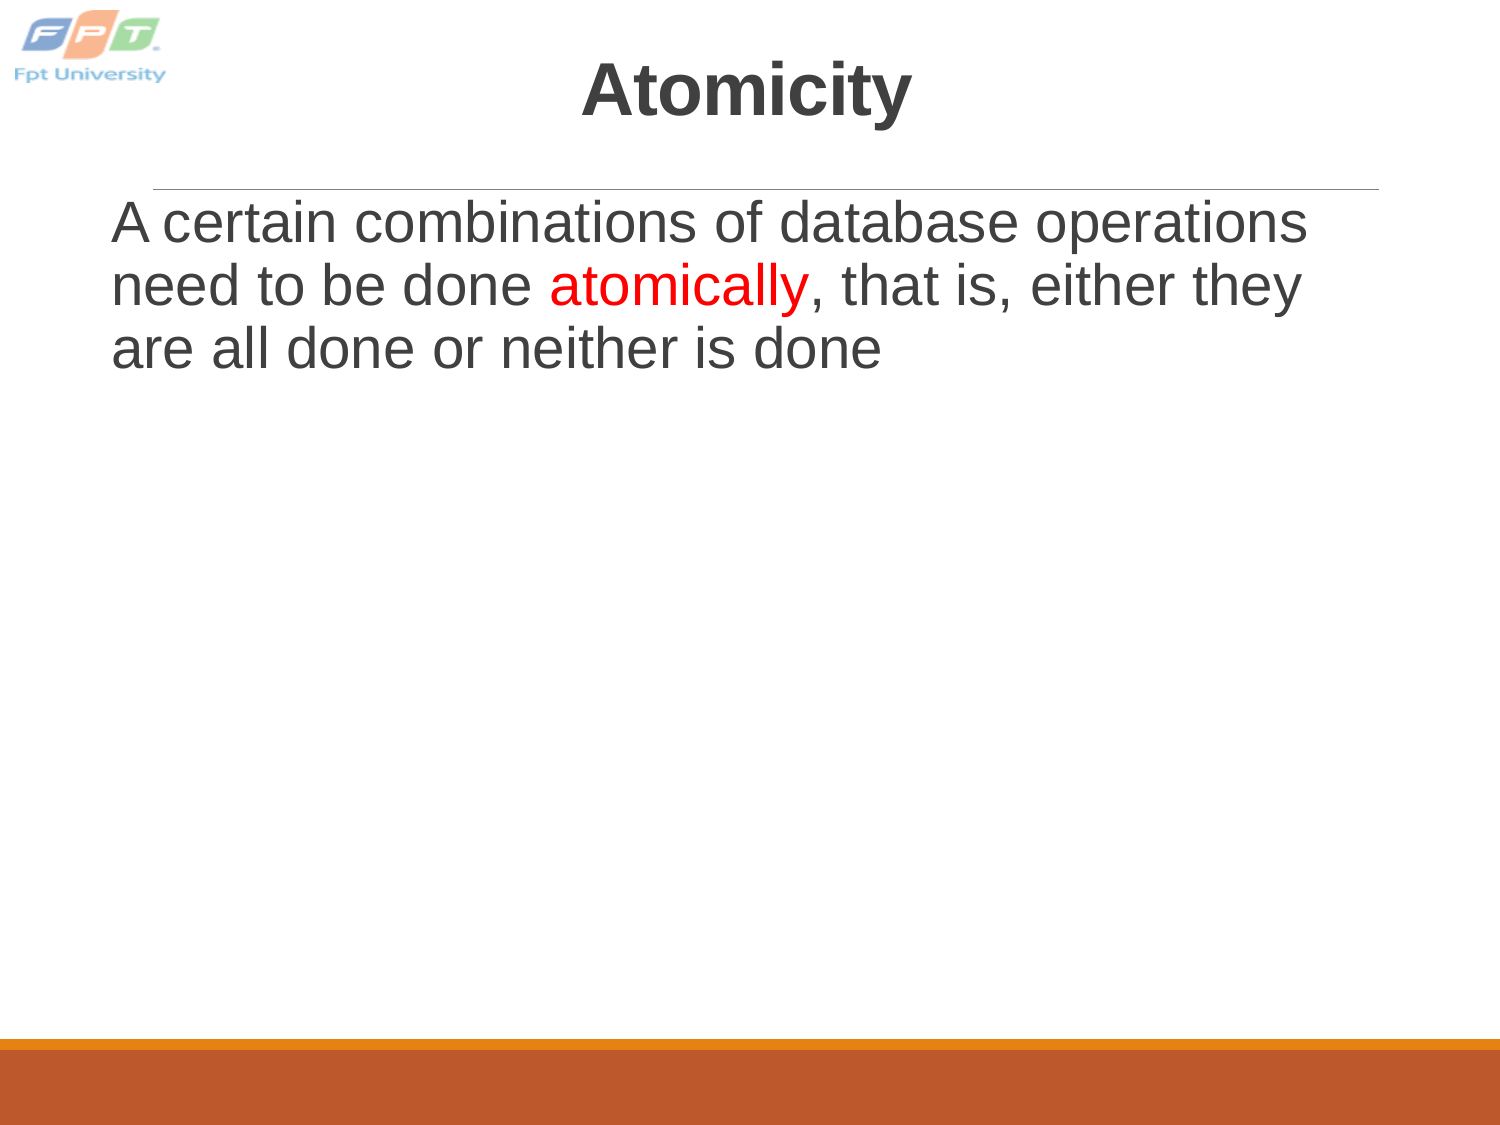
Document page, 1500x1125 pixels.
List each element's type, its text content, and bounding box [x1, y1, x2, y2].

list A certain combinations of database operations need to be done atomically, that is, either they are all done or neither is done [96, 185, 1399, 1017]
title Atomicity [96, 47, 1399, 185]
